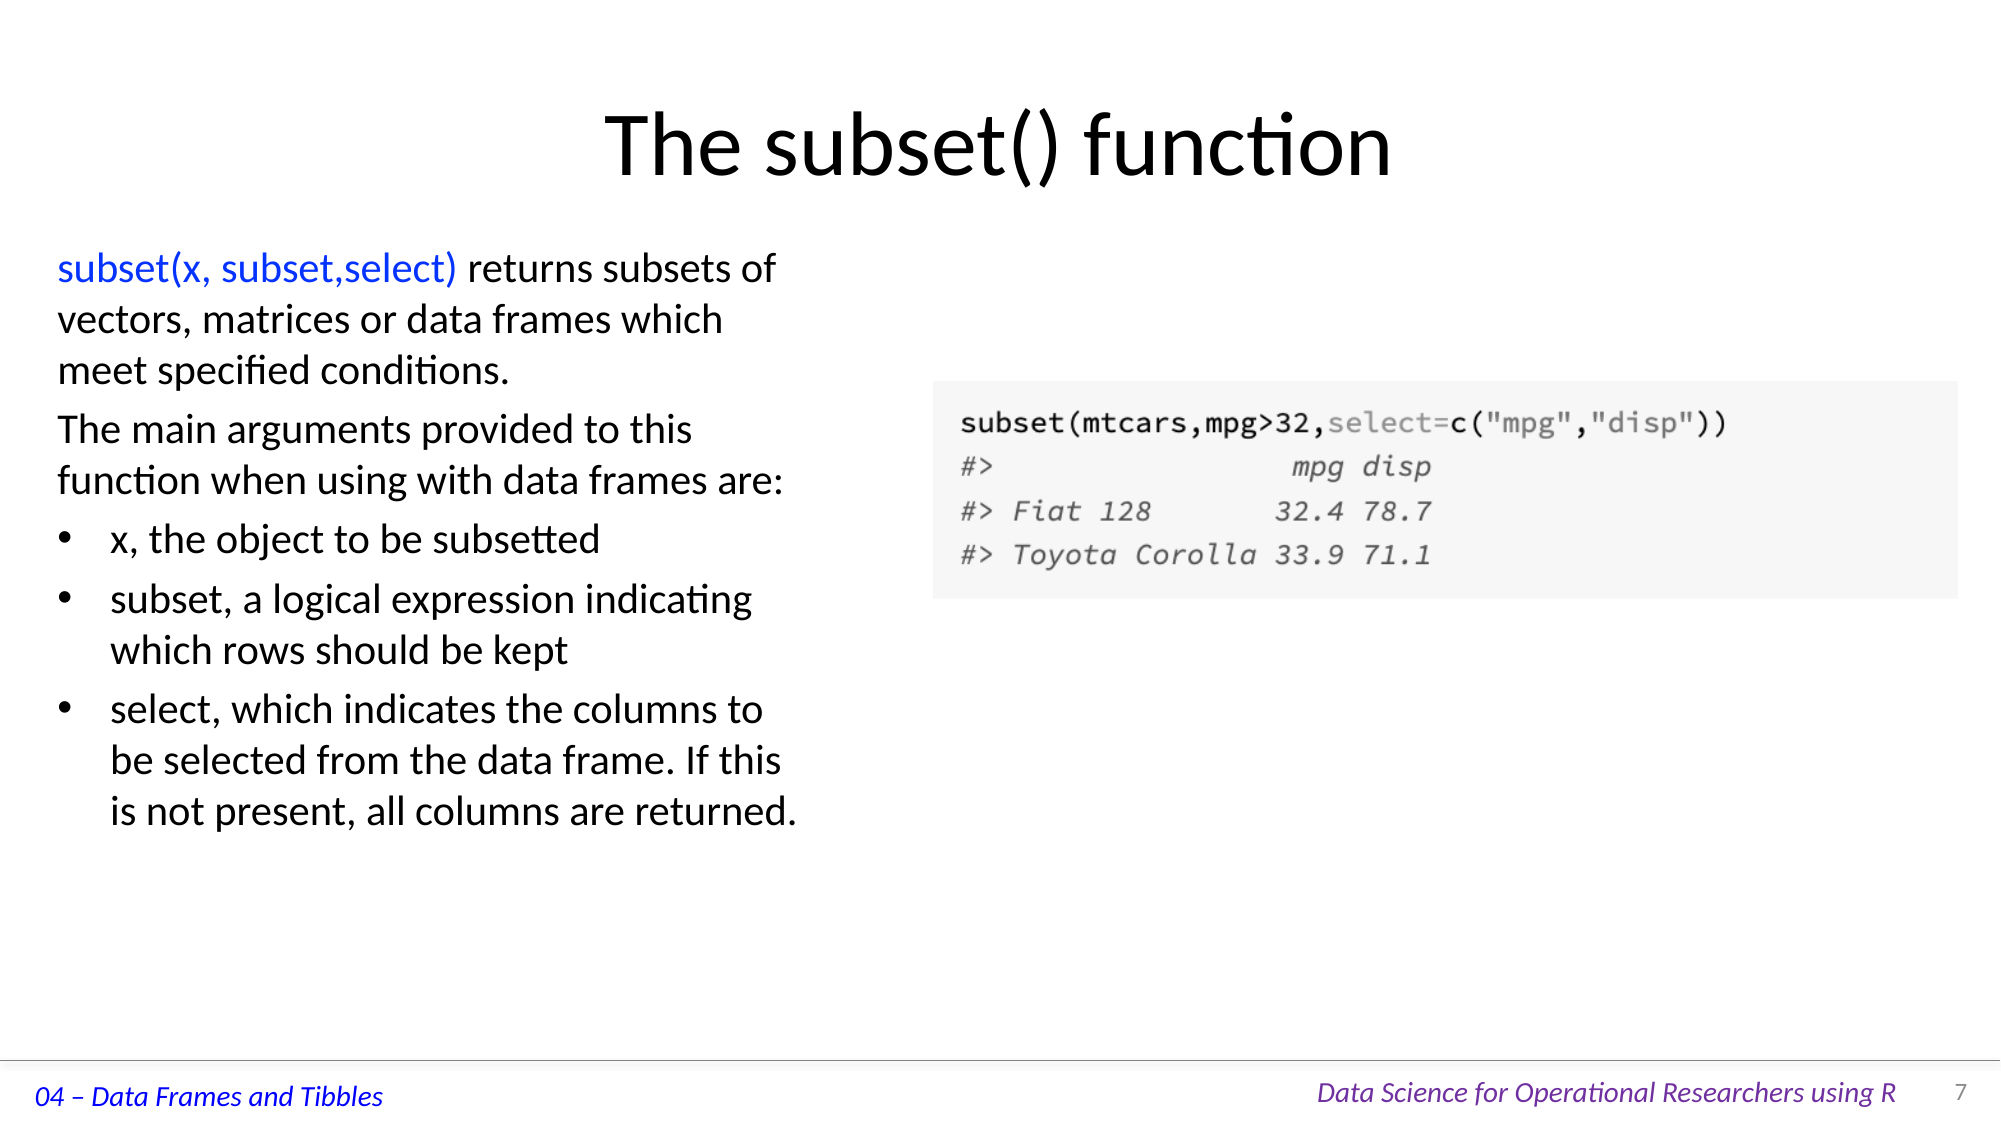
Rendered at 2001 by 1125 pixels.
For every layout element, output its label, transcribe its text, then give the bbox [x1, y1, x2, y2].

list subset(x, subset,select) returns subsets of vectors, matrices or data frames which meet specified conditions. The main arguments provided to this function when using with data frames are: x, the object to be subsetted subset, a logical expression indicating which rows should be kept select, which indicates the columns to be selected from the data frame. If this is not present, all columns are returned. [42, 232, 825, 975]
slide_number 7 [1899, 1060, 1983, 1120]
picture [933, 376, 1958, 604]
title The subset() function [99, 45, 1900, 233]
